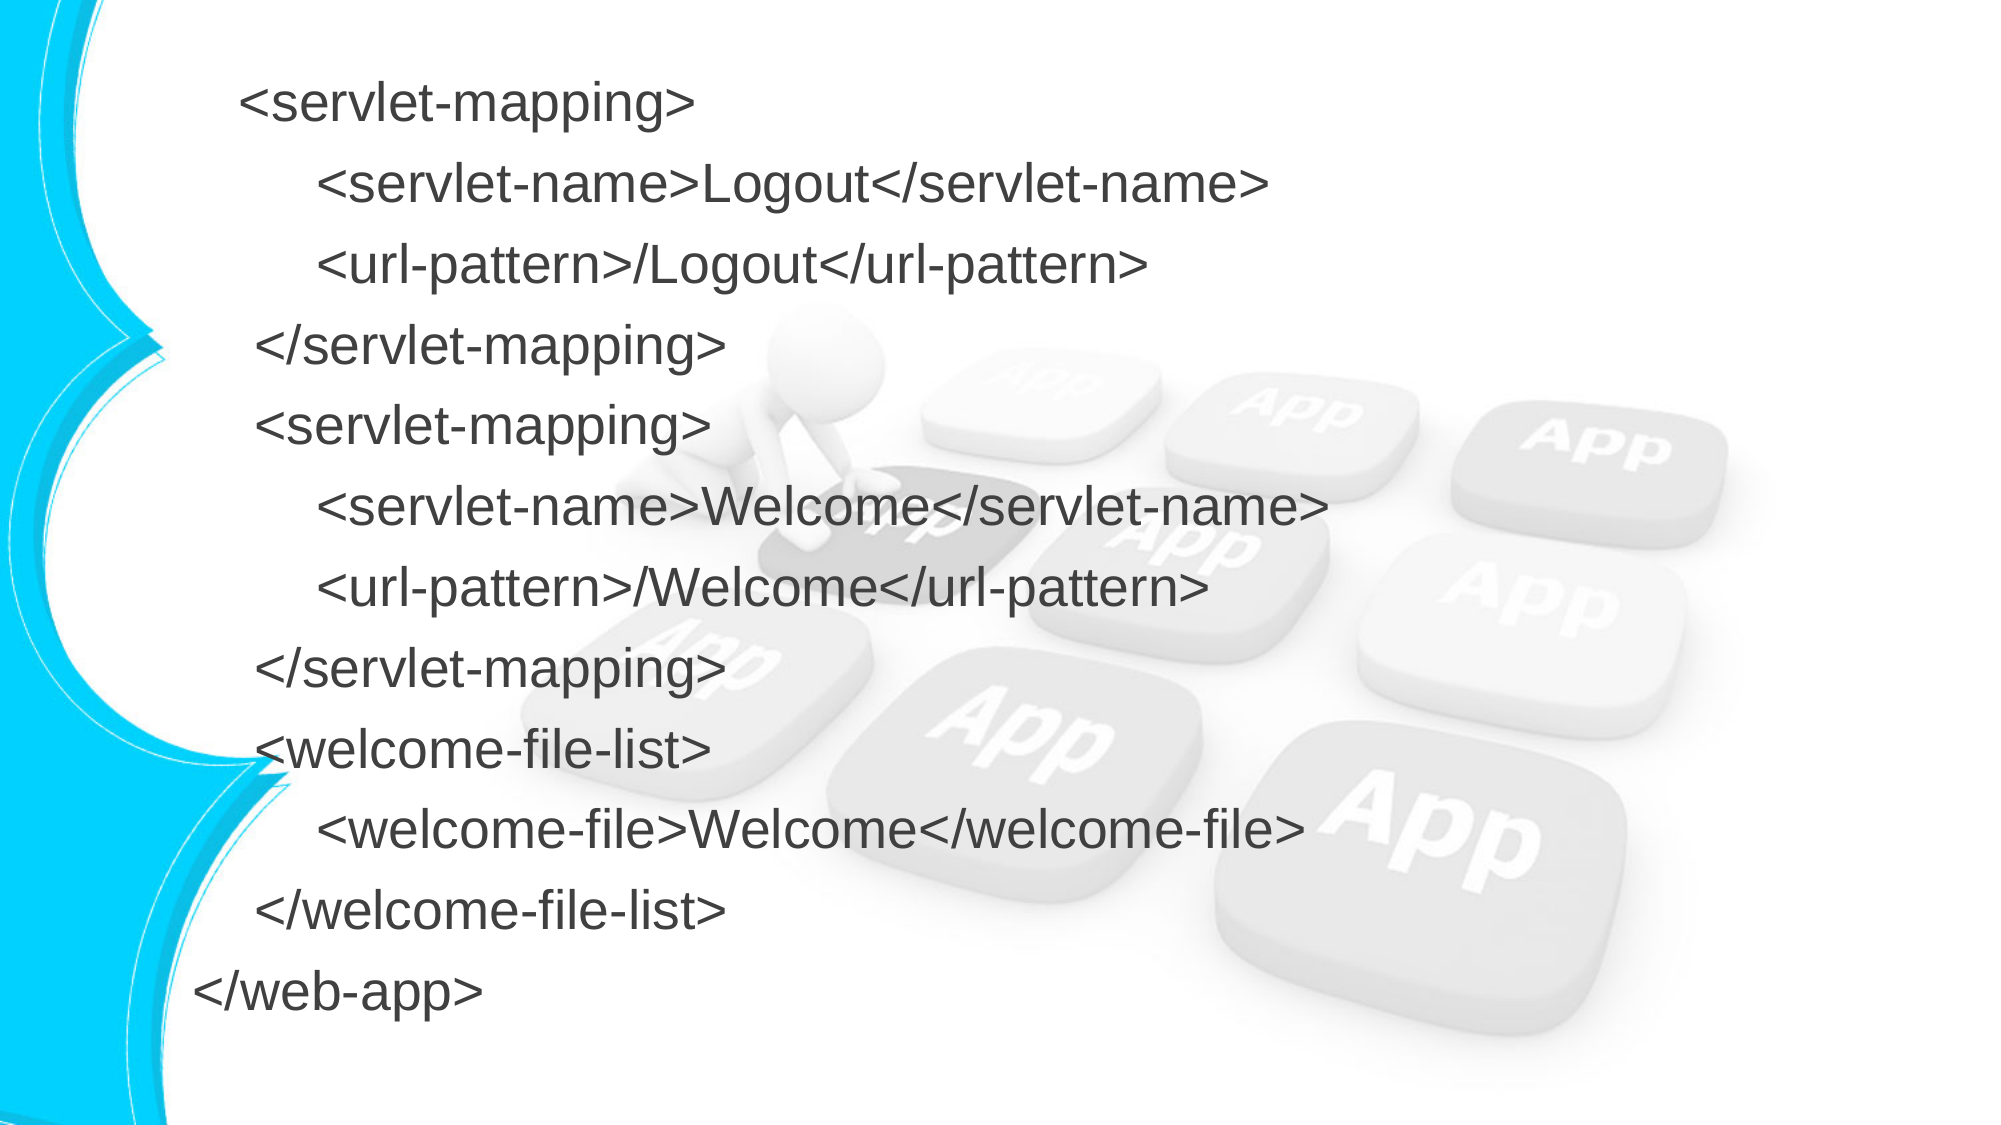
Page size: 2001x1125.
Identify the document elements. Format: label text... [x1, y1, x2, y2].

picture [73, 52, 77, 62]
picture [0, 1118, 15, 1125]
picture [0, 0, 2001, 1125]
list <servlet-mapping> <servlet-name>Logout</servlet-name> <url-pattern>/Logout</url-pattern> </servlet-mapping> <servlet-mapping> <servlet-name>Welcome</servlet-name> <url-pattern>/Welcome</url-pattern> </servlet-mapping> <welcome-file-list> <welcome-file>Welcome</welcome-file> </welcome-file-list> </web-app> [177, 66, 1899, 1072]
